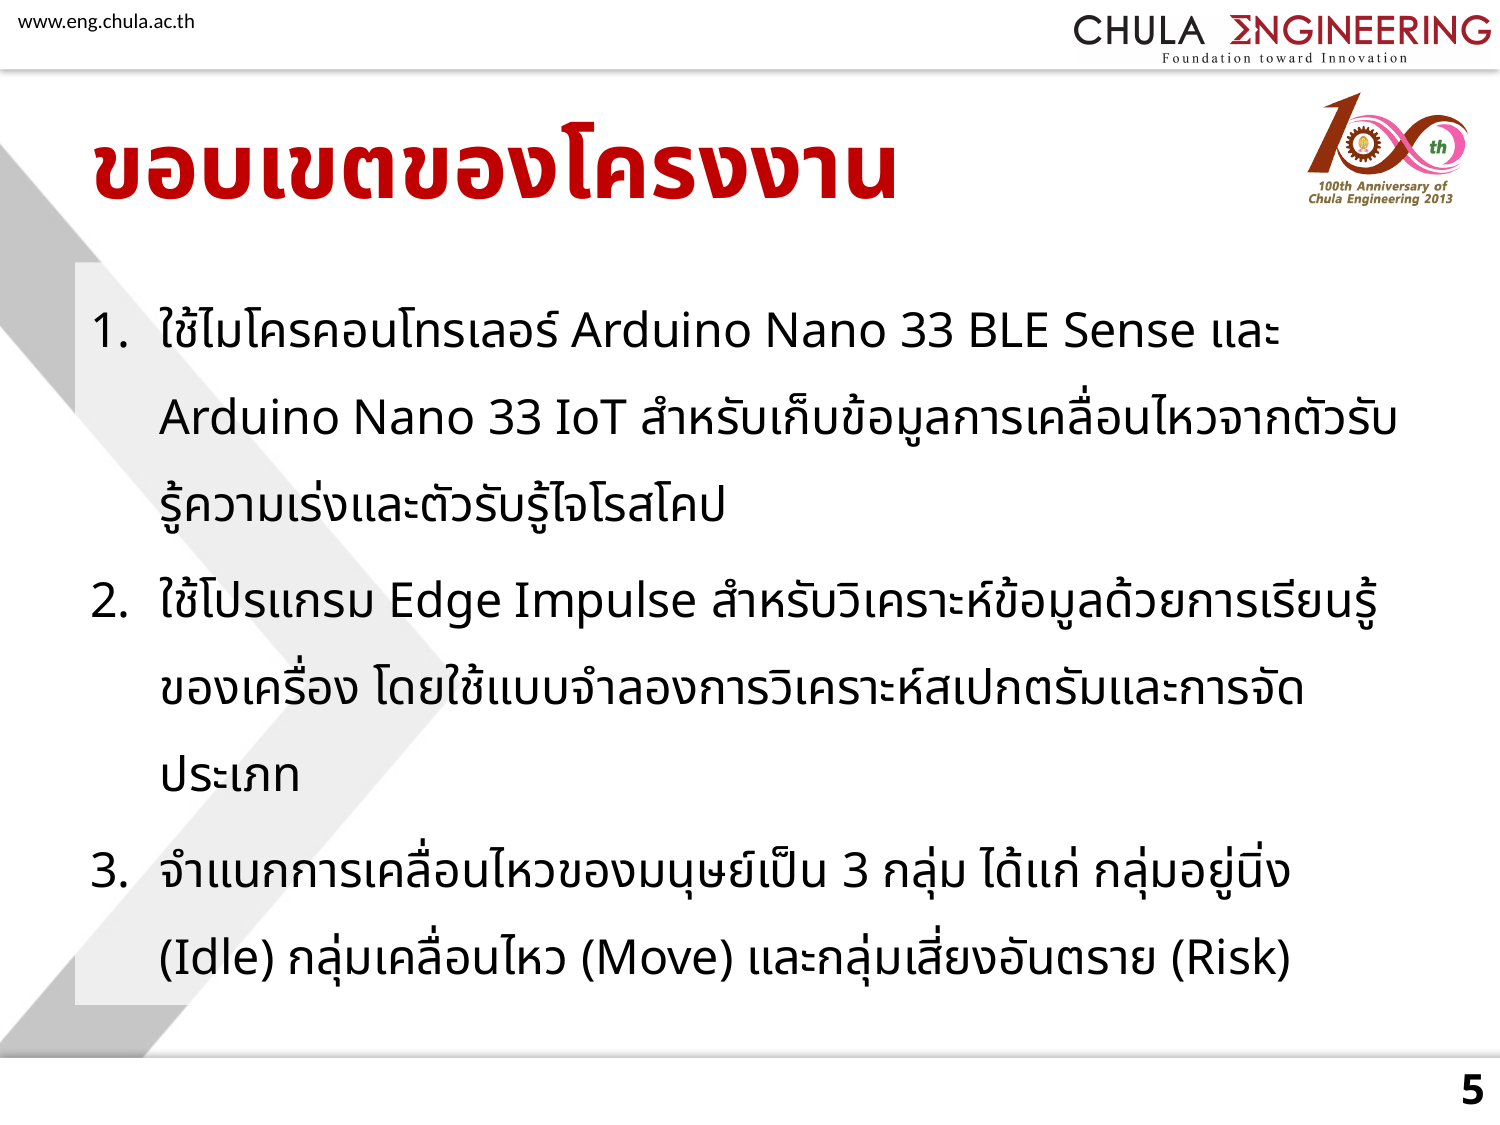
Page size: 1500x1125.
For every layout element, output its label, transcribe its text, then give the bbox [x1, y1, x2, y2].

list ใช้ไมโครคอนโทรเลอร์ Arduino Nano 33 BLE Sense และ Arduino Nano 33 IoT สำหรับเก็บข้อมูลการเคลื่อนไหวจากตัวรับรู้ความเร่งและตัวรับรู้ไจโรสโคป ใช้โปรแกรม Edge Impulse สำหรับวิเคราะห์ข้อมูลด้วยการเรียนรู้ของเครื่อง โดยใช้แบบจำลองการวิเคราะห์สเปกตรัมและการจัดประเภท จำแนกการเคลื่อนไหวของมนุษย์เป็น 3 กลุ่ม ได้แก่ กลุ่มอยู่นิ่ง (Idle) กลุ่มเคลื่อนไหว (Move) และกลุ่มเสี่ยงอันตราย (Risk) [75, 262, 1425, 1005]
picture [1074, 15, 1491, 63]
slide_number 5 [1149, 1061, 1500, 1122]
title ขอบเขตของโครงงาน [75, 91, 1246, 233]
picture [0, 70, 1500, 1057]
